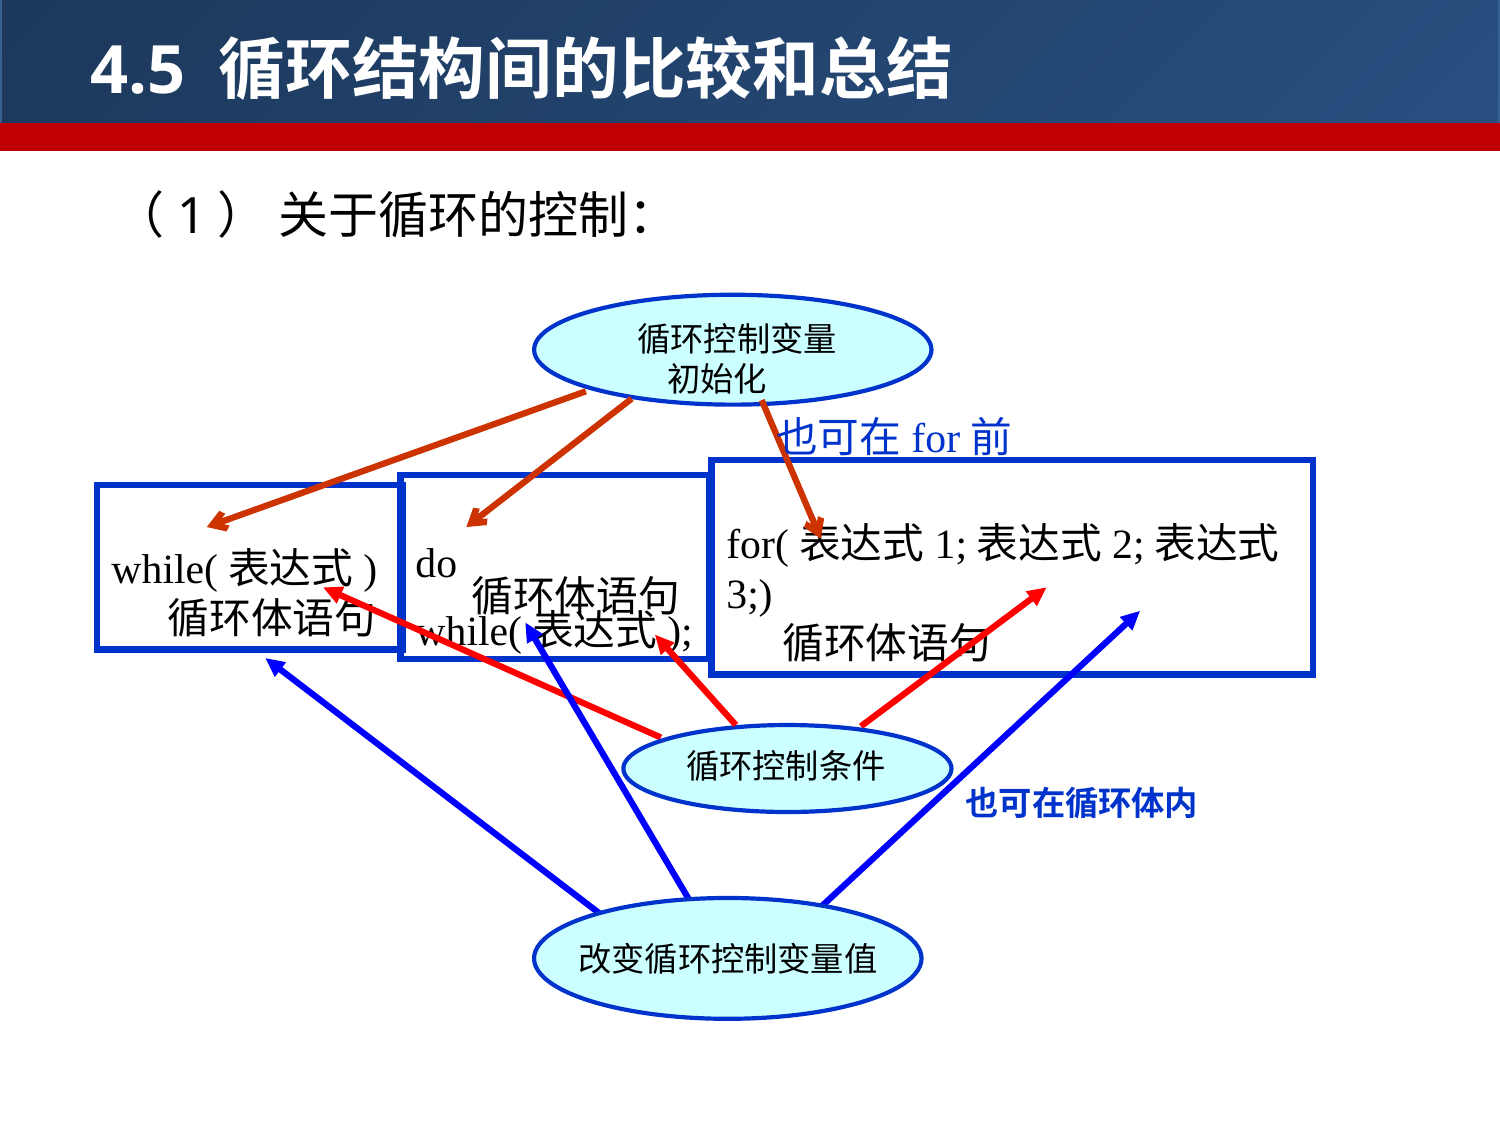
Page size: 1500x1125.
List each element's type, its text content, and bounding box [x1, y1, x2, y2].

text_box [206, 294, 1032, 539]
text_box （1） 关于循环的控制： [100, 175, 1301, 273]
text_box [323, 587, 1047, 609]
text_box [100, 481, 1314, 654]
list 4.5 循环结构间的比较和总结 [74, 18, 1459, 109]
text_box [265, 610, 1280, 1020]
